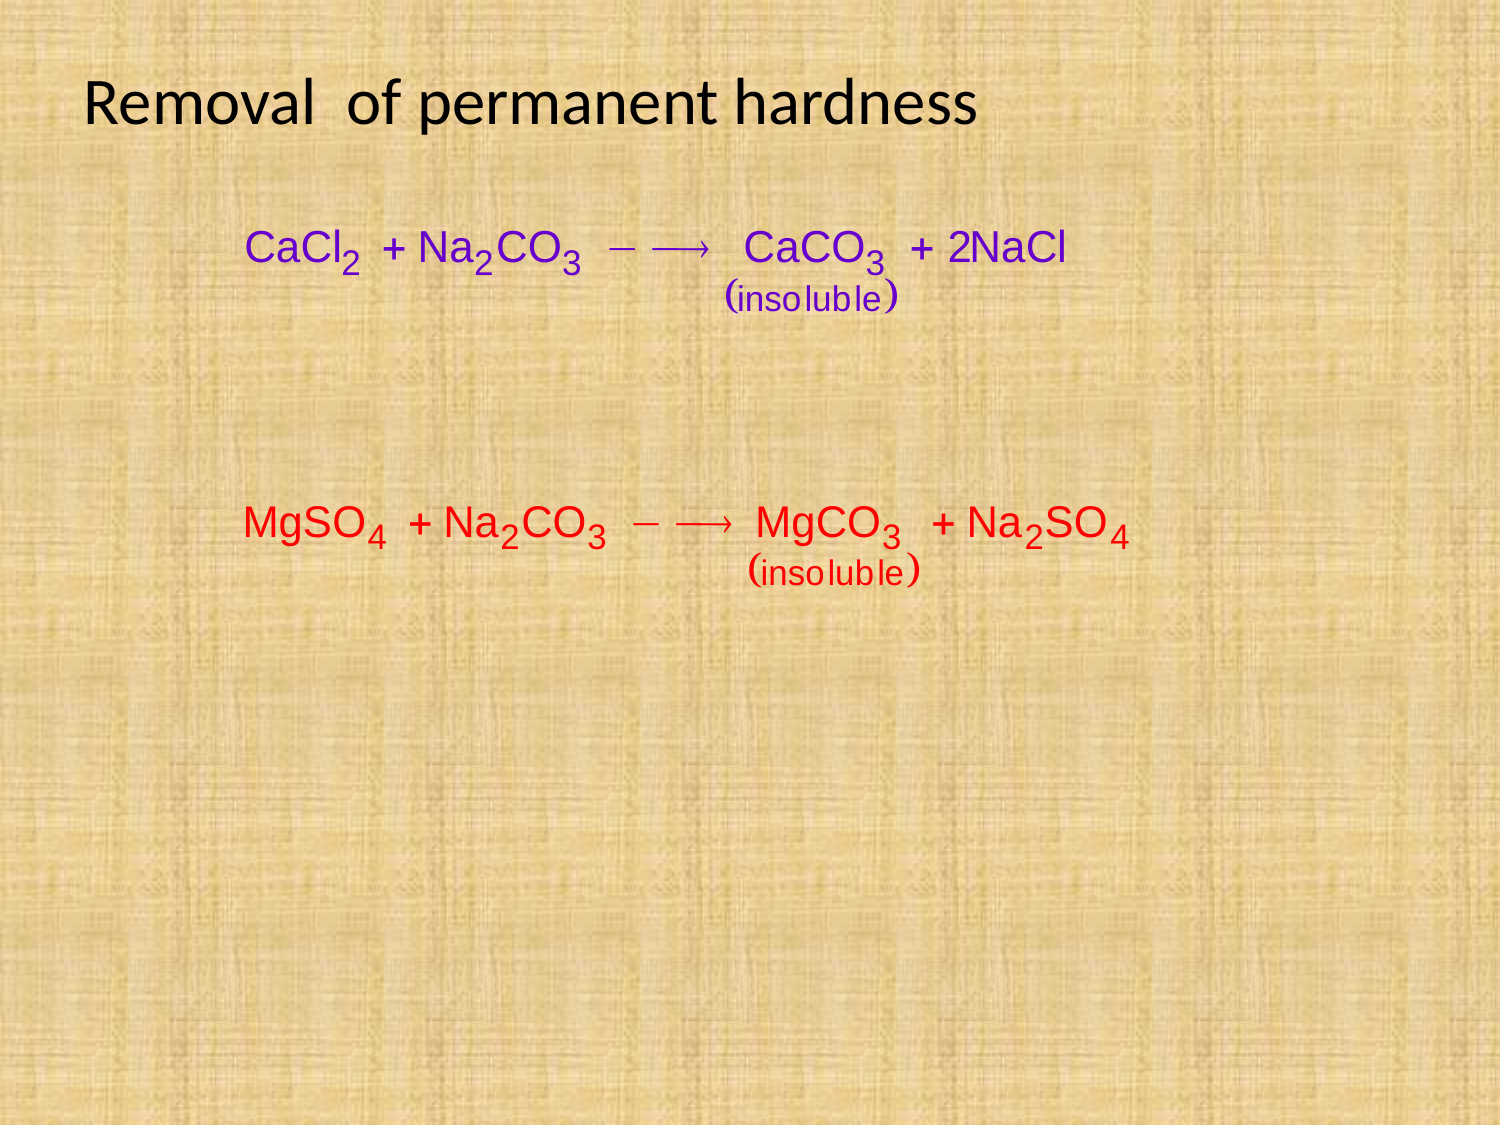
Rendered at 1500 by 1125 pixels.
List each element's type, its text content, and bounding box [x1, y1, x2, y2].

text_box Removal of permanent hardness [49, 50, 1013, 163]
picture [0, 0, 1500, 1125]
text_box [237, 199, 1076, 332]
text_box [237, 474, 1138, 606]
